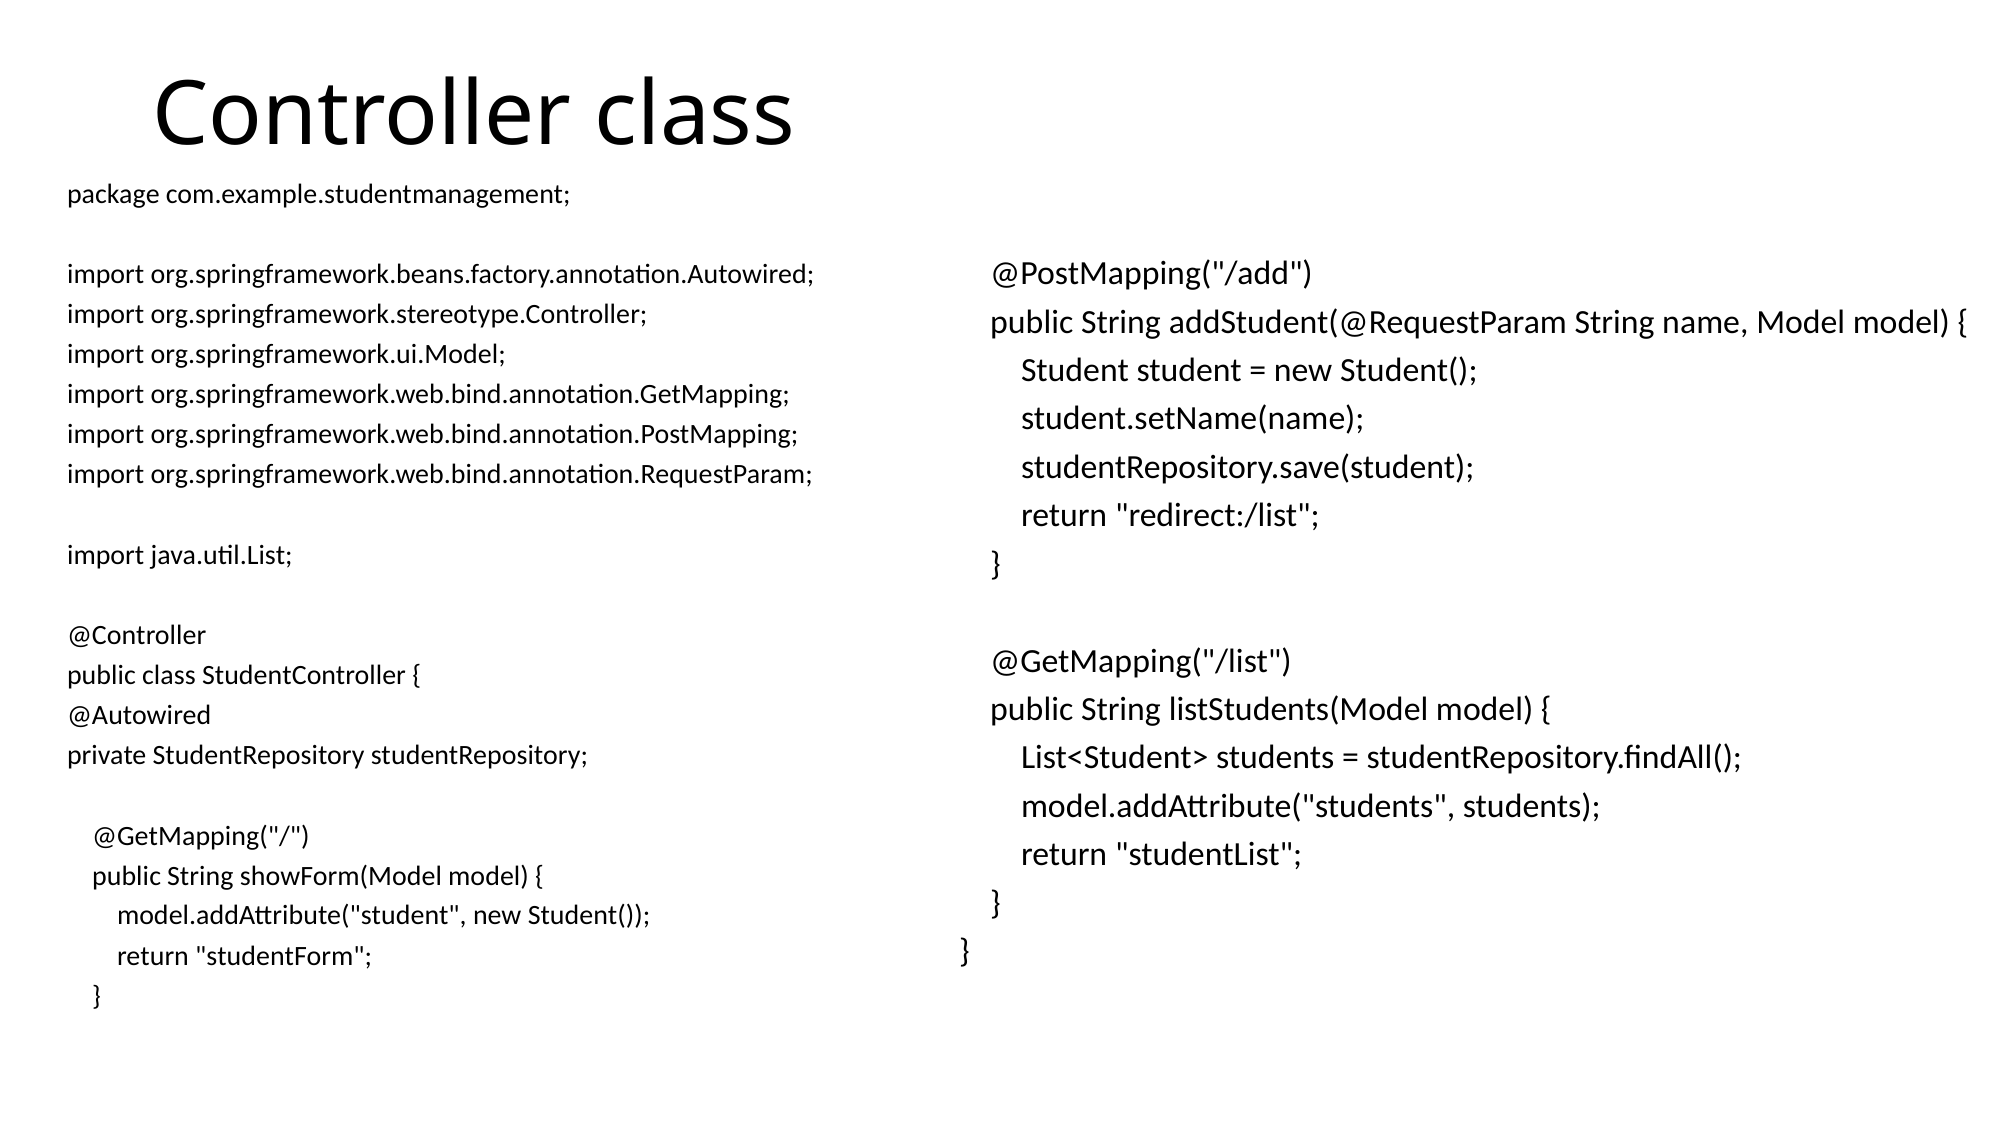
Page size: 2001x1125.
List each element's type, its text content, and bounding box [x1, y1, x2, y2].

list package com.example.studentmanagement; import org.springframework.beans.factory.annotation.Autowired; import org.springframework.stereotype.Controller; import org.springframework.ui.Model; import org.springframework.web.bind.annotation.GetMapping; import org.springframework.web.bind.annotation.PostMapping; import org.springframework.web.bind.annotation.RequestParam; import java.util.List; @Controller public class StudentController { @Autowired private StudentRepository studentRepository; @GetMapping("/") public String showForm(Model model) { model.addAttribute("student", new Student()); return "studentForm"; } [52, 171, 840, 1090]
text_box @PostMapping("/add") public String addStudent(@RequestParam String name, Model model) { Student student = new Student(); student.setName(name); studentRepository.save(student); return "redirect:/list"; } @GetMapping("/list") public String listStudents(Model model) { List<Student> students = studentRepository.findAll(); model.addAttribute("students", students); return "studentList"; } } [944, 195, 2000, 992]
title Controller class [137, 59, 1863, 172]
